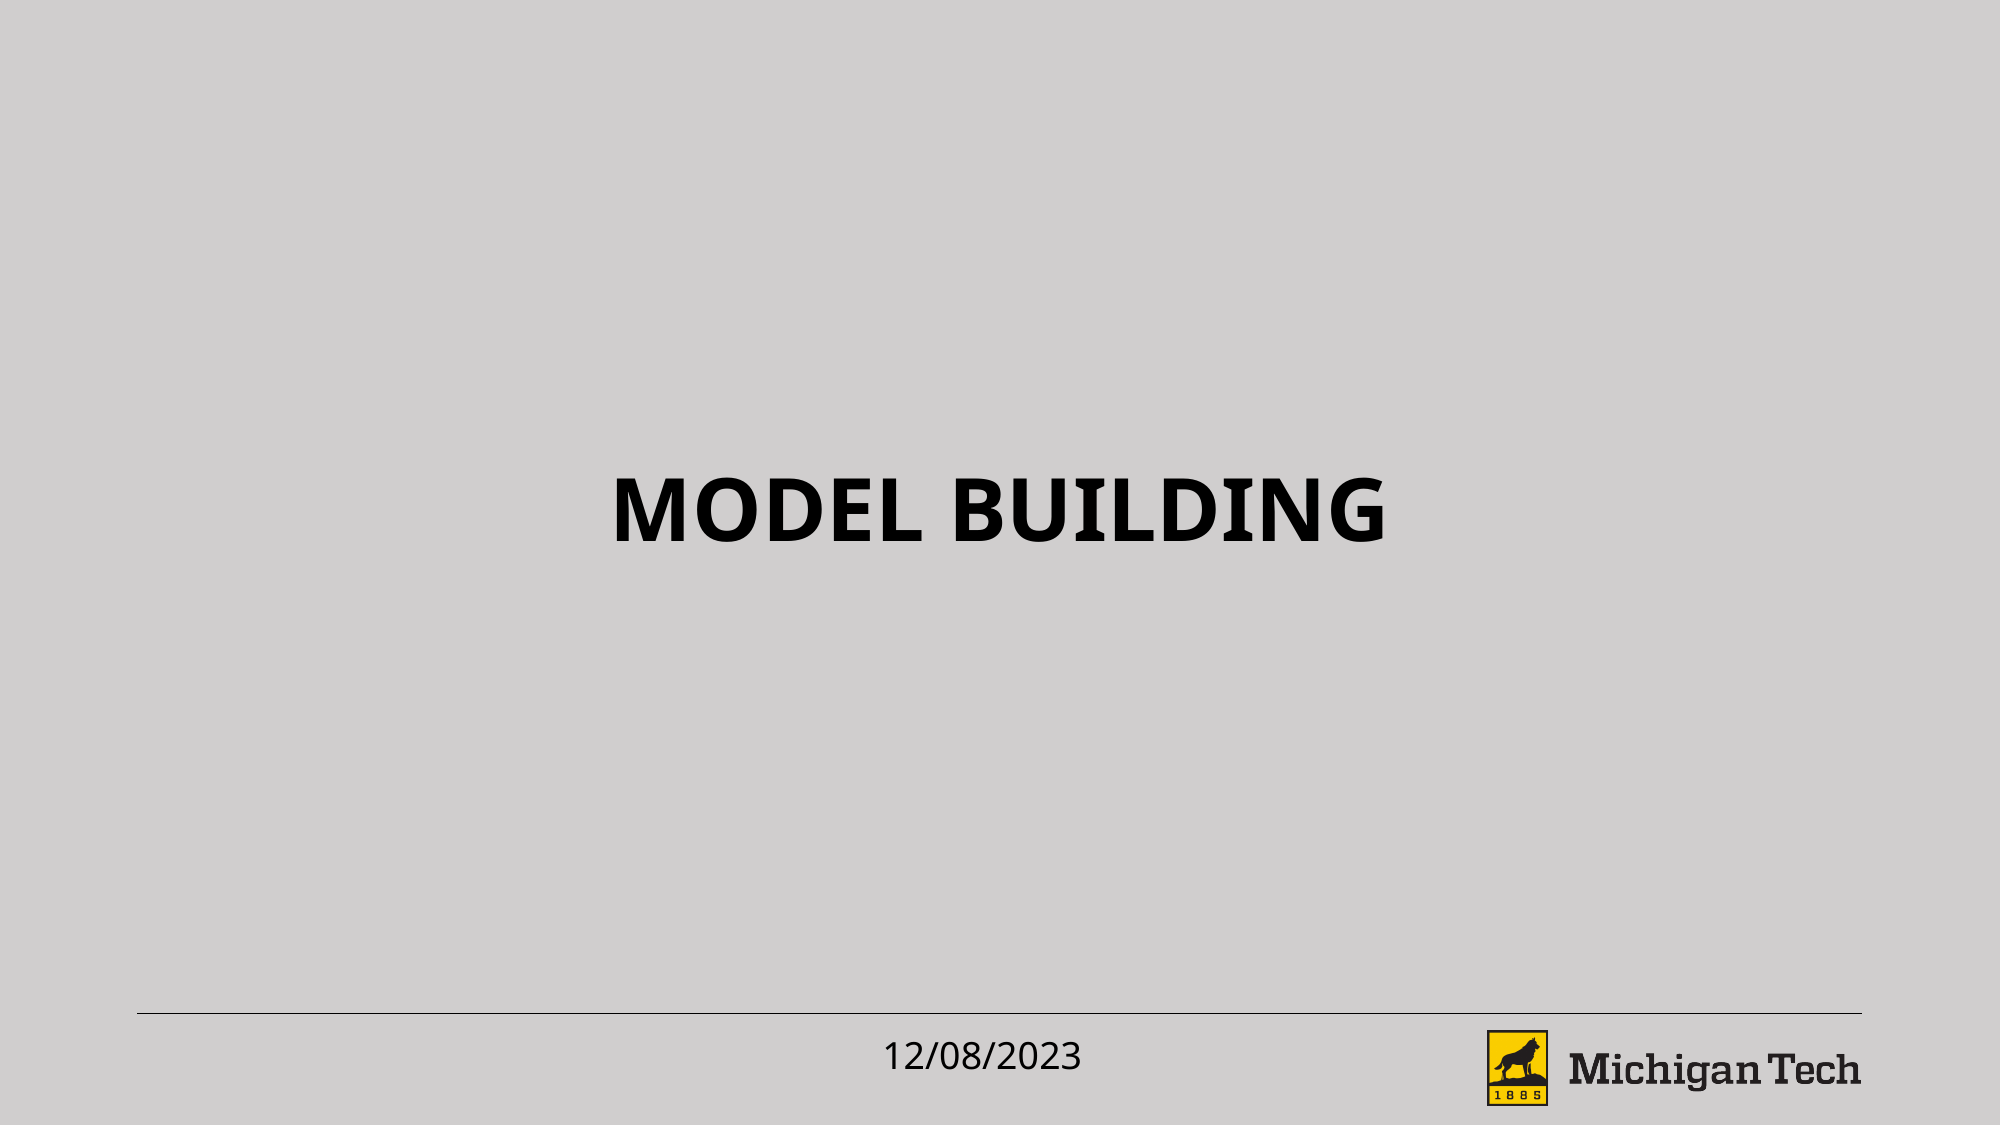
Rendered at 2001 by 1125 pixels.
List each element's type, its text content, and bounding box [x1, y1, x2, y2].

title MODEL BUILDING [249, 184, 1750, 576]
picture [1487, 1030, 1861, 1106]
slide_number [757, 1024, 1208, 1085]
